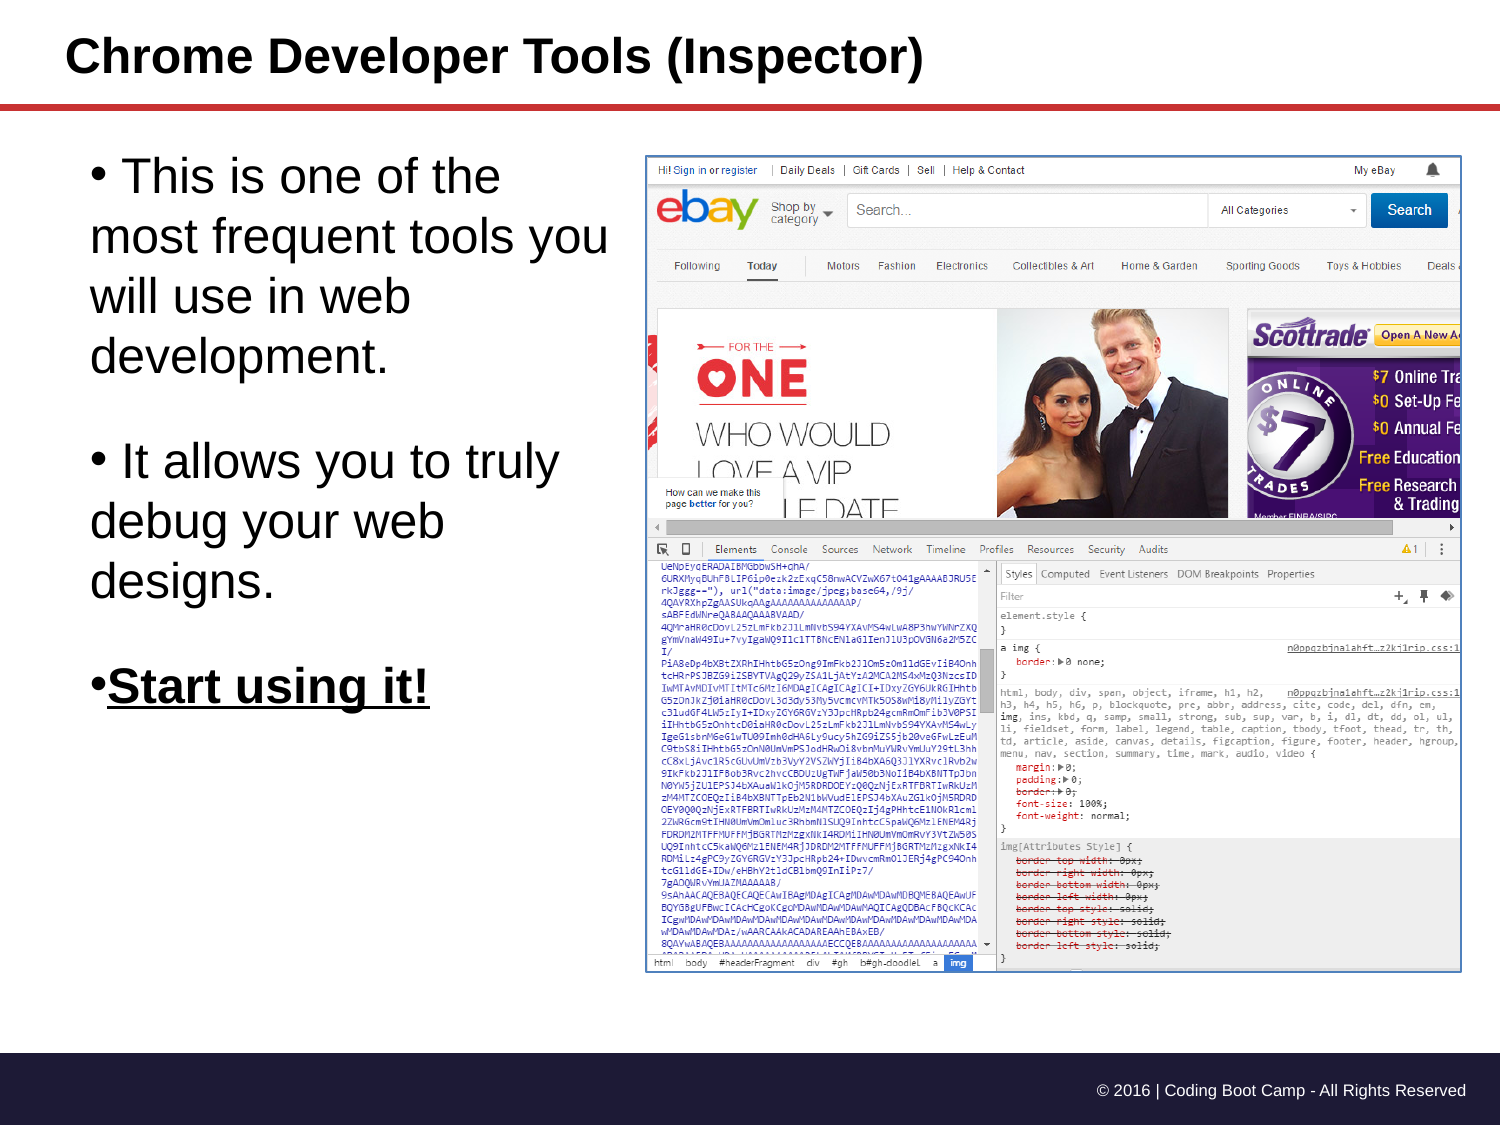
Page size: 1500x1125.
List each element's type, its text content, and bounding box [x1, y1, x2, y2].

text_box This is one of the most frequent tools you will use in web development. It allows you to truly debug your web designs. Start using it! [74, 135, 625, 972]
text_box Chrome Developer Tools (Inspector) [49, 16, 988, 91]
picture [646, 156, 1461, 972]
